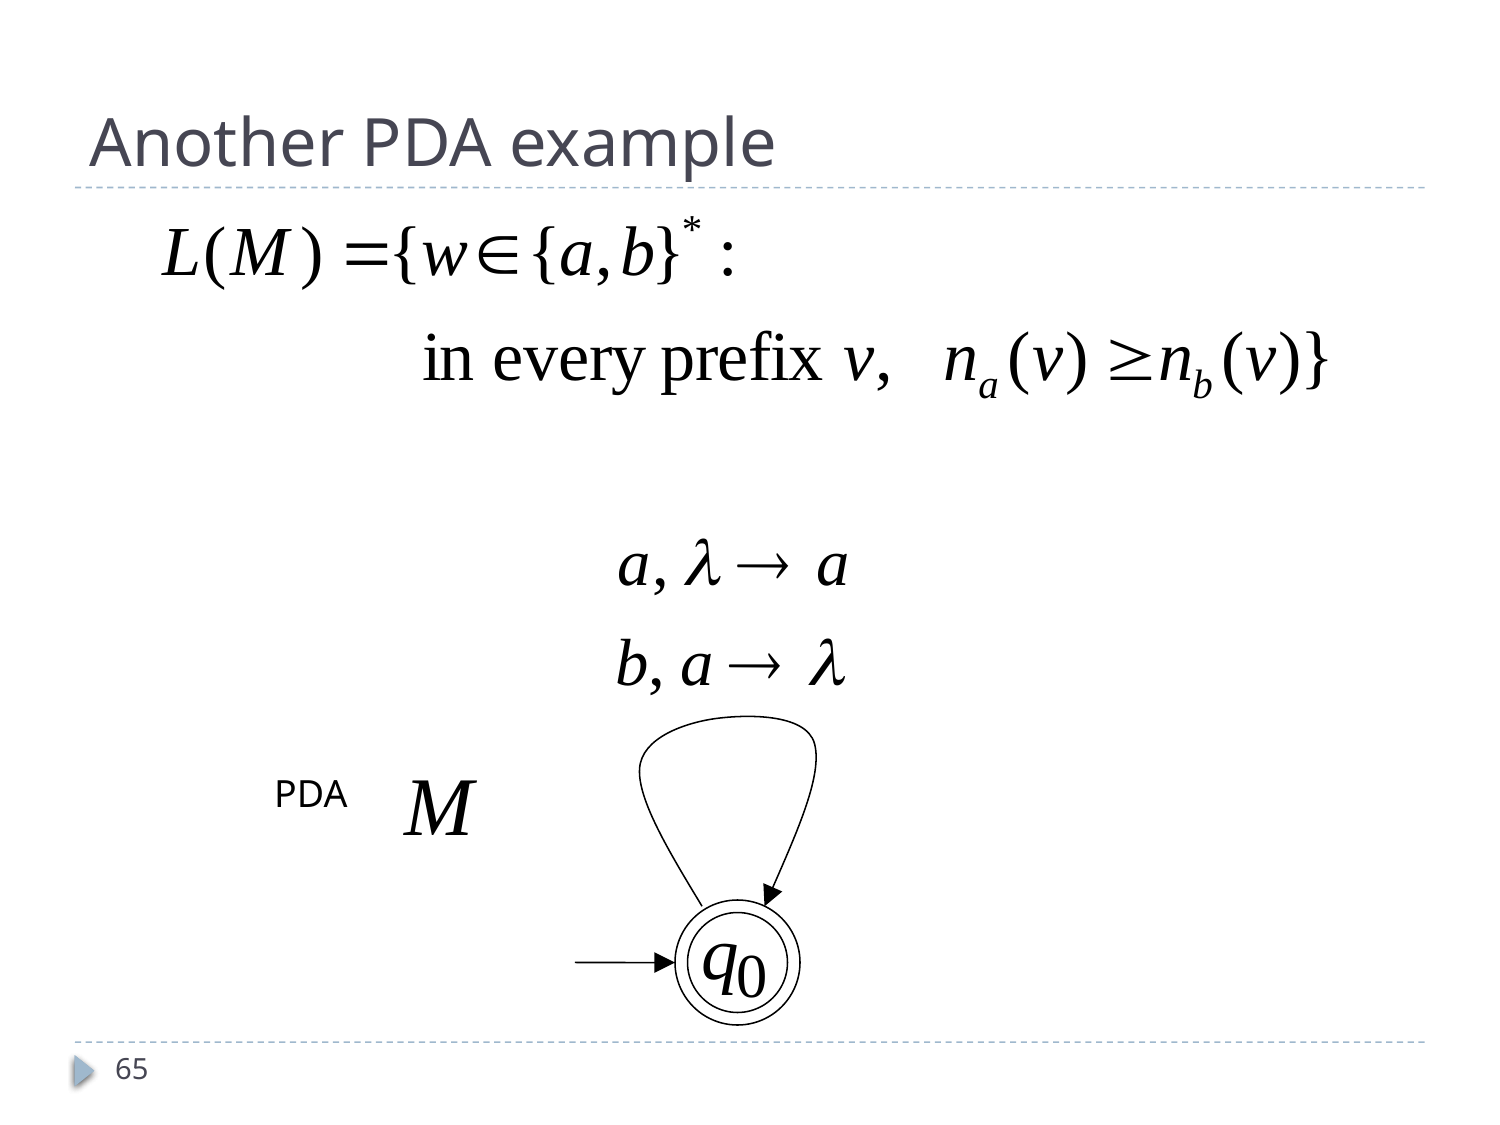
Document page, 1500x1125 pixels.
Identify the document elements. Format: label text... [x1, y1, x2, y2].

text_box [698, 924, 773, 1003]
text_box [614, 535, 855, 707]
text_box [675, 900, 801, 1026]
text_box [639, 719, 817, 907]
text_box PDA [259, 762, 373, 823]
text_box [574, 952, 675, 973]
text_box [149, 199, 1341, 412]
title Another PDA example [75, 37, 1425, 188]
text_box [399, 774, 490, 840]
slide_number 65 [100, 1042, 426, 1103]
